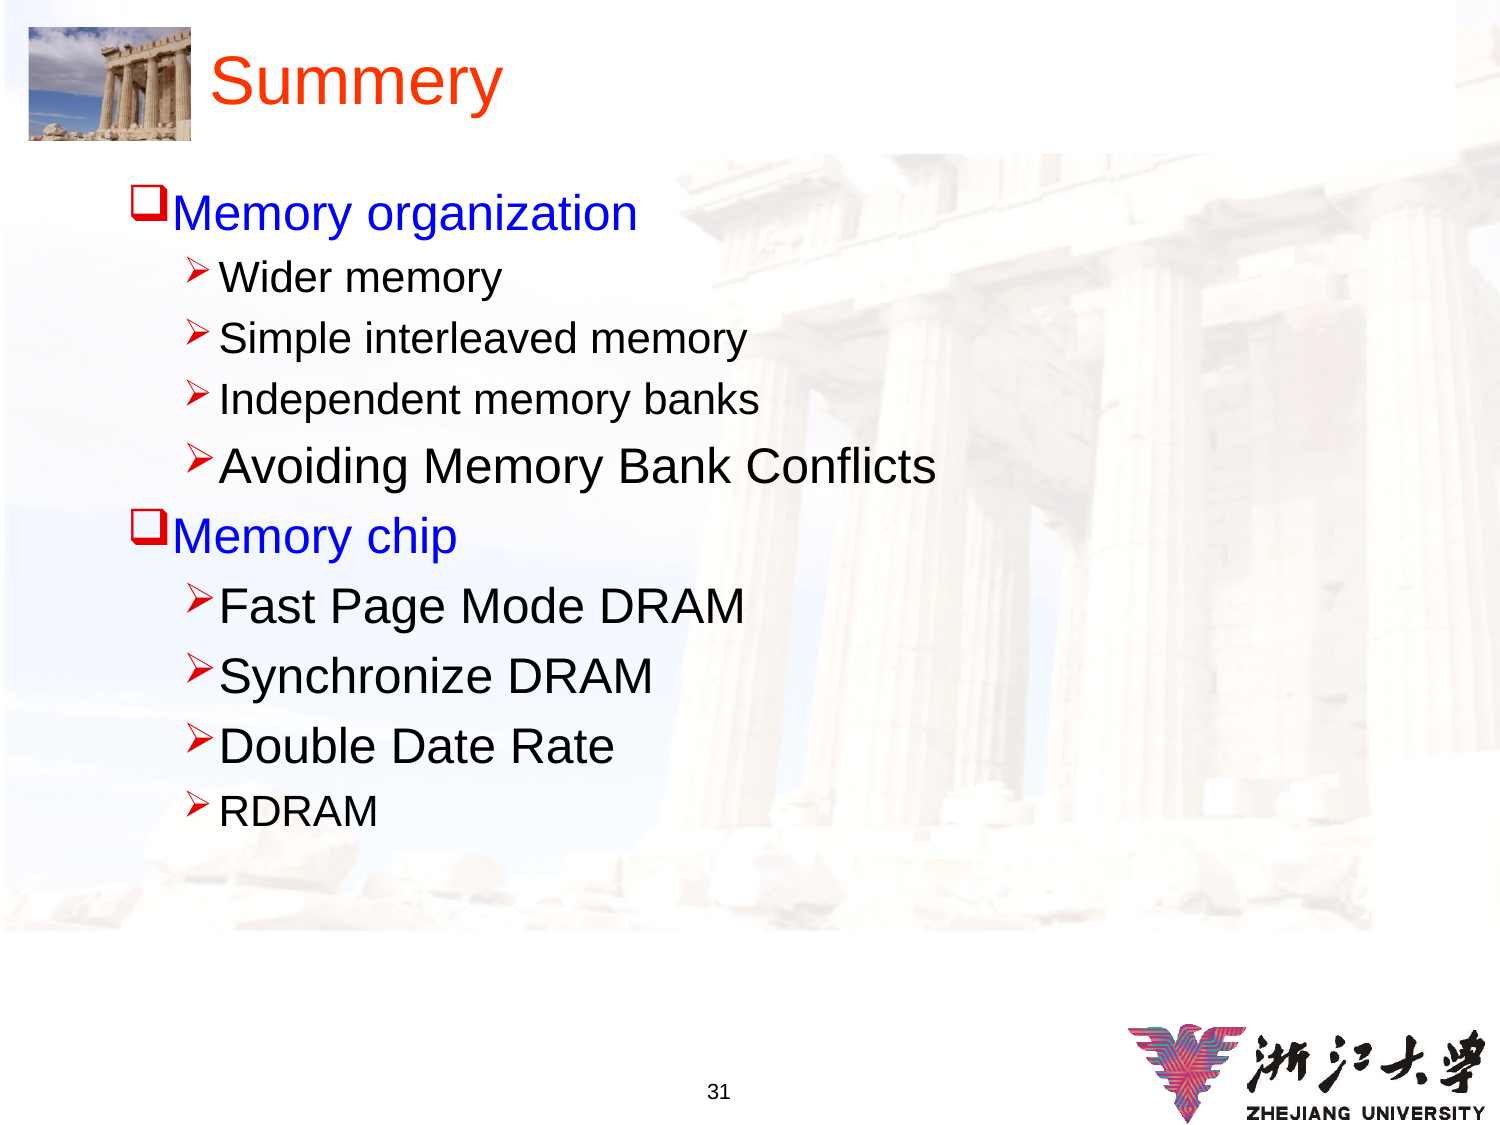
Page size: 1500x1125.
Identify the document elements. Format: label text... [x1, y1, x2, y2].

title Summery [194, 0, 1456, 154]
list Memory organization Wider memory Simple interleaved memory Independent memory banks Avoiding Memory Bank Conflicts Memory chip Fast Page Mode DRAM Synchronize DRAM Double Date Rate RDRAM [112, 172, 1468, 1000]
picture [0, 0, 1500, 1125]
